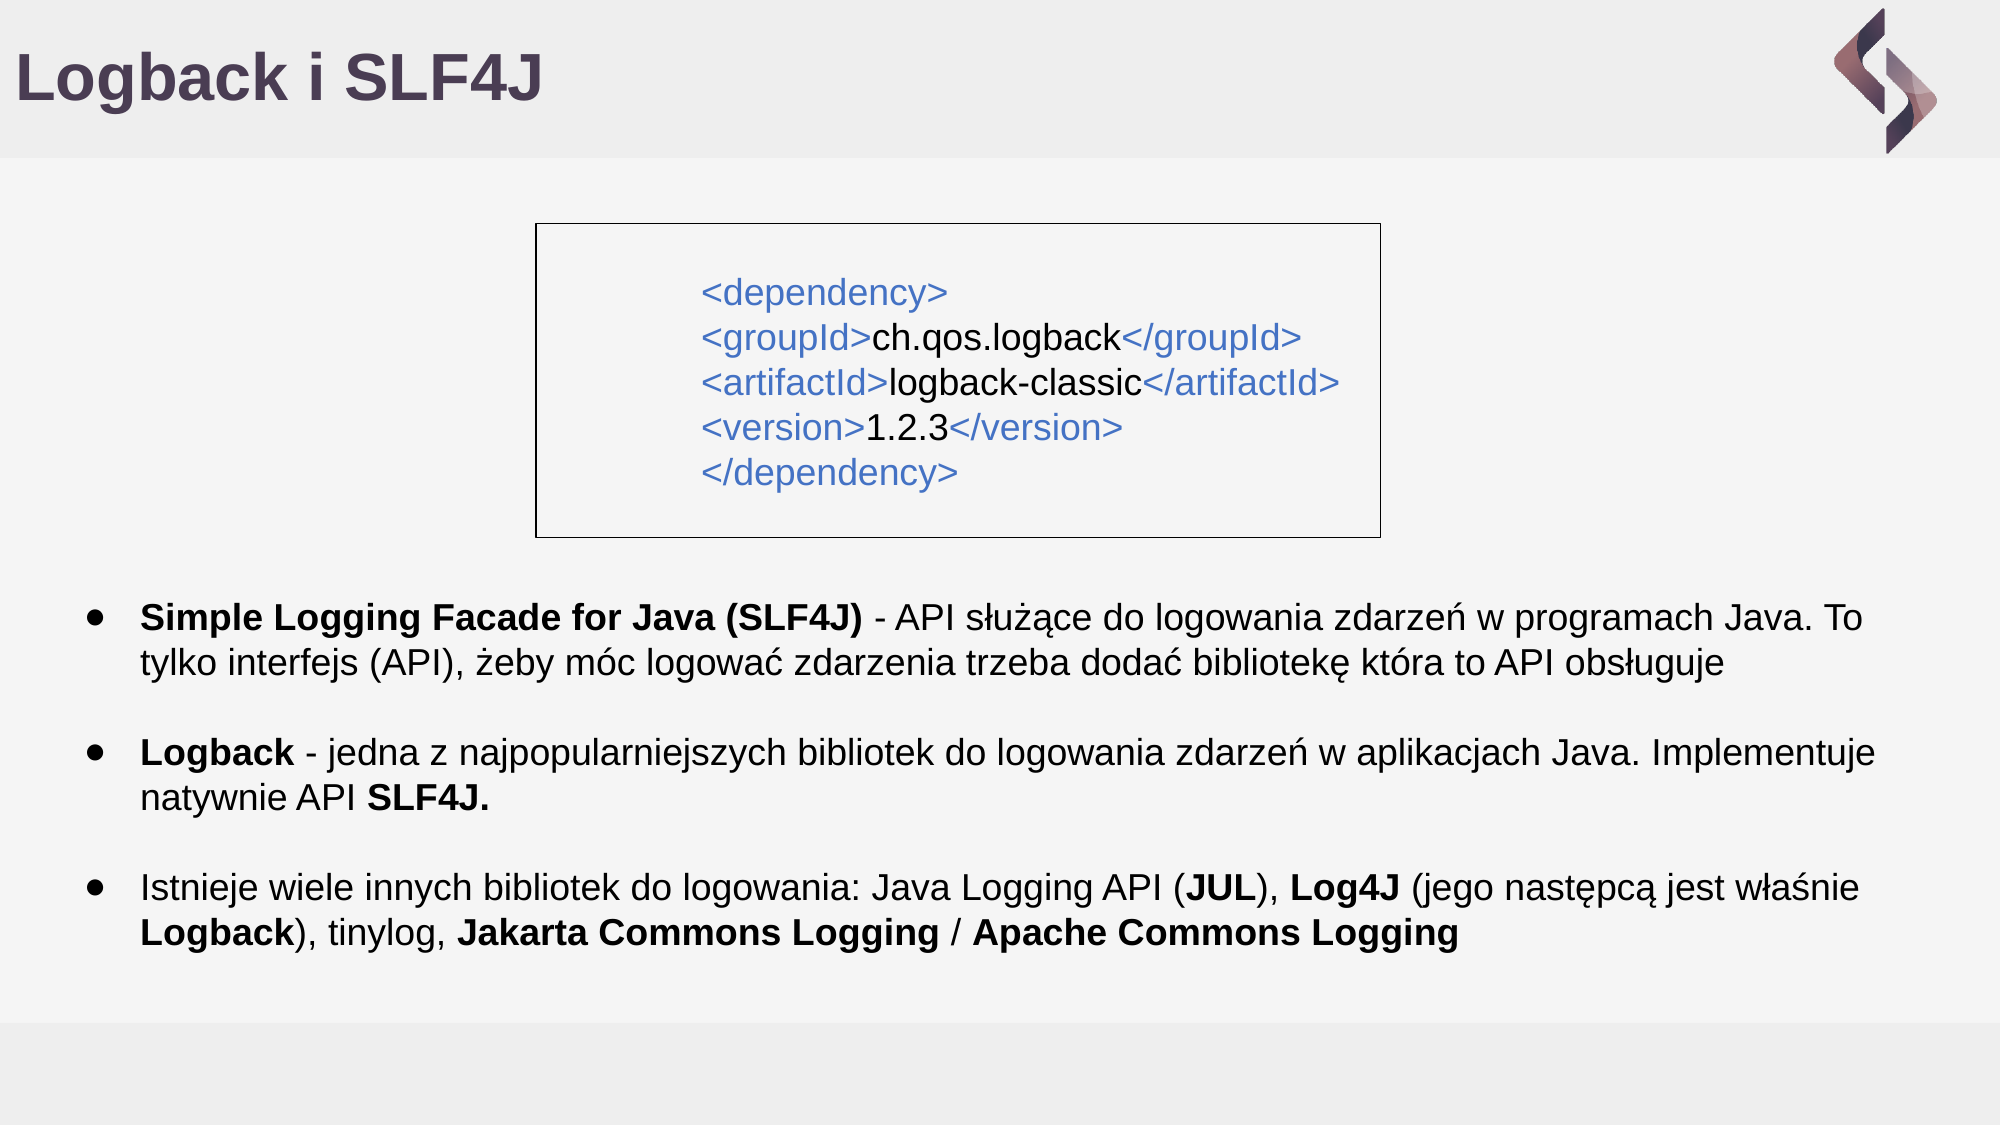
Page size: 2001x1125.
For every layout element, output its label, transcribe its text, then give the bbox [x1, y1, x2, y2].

picture [1787, 0, 2001, 166]
text_box <dependency> <groupId>ch.qos.logback</groupId> <artifactId>logback-classic</artifactId> <version>1.2.3</version> </dependency> [536, 223, 1381, 538]
text_box Simple Logging Facade for Java (SLF4J) - API służące do logowania zdarzeń w programach Java. To tylko interfejs (API), żeby móc logować zdarzenia trzeba dodać bibliotekę która to API obsługuje Logback - jedna z najpopularniejszych bibliotek do logowania zdarzeń w aplikacjach Java. Implementuje natywnie API SLF4J. Istnieje wiele innych bibliotek do logowania: Java Logging API (JUL), Log4J (jego następcą jest właśnie Logback), tinylog, Jakarta Commons Logging / Apache Commons Logging [50, 577, 1950, 983]
title Logback i SLF4J [0, 0, 1788, 158]
